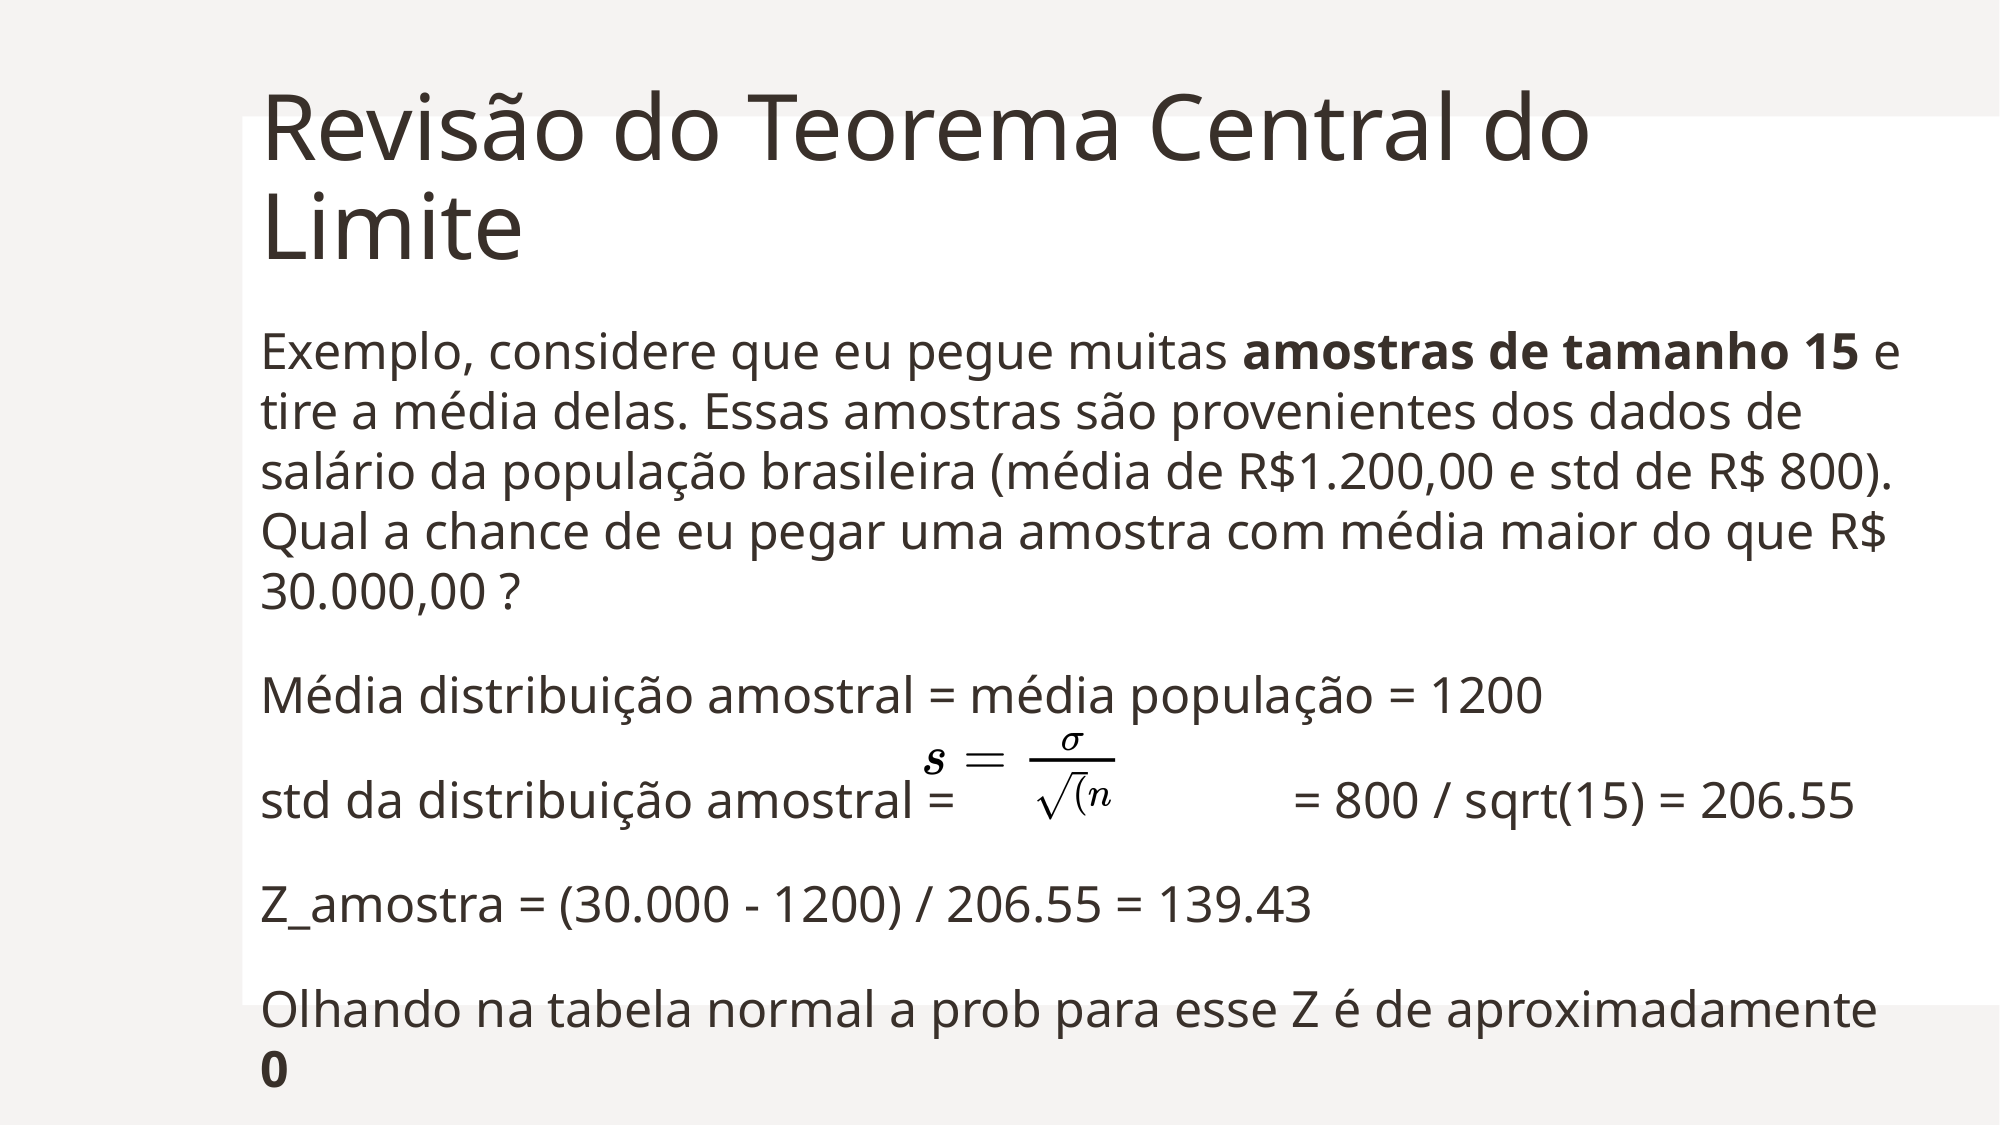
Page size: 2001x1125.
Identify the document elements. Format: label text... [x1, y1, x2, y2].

list Exemplo, considere que eu pegue muitas amostras de tamanho 15 e tire a média delas. Essas amostras são provenientes dos dados de salário da população brasileira (média de R$1.200,00 e std de R$ 800). Qual a chance de eu pegar uma amostra com média maior do que R$ 30.000,00 ? Média distribuição amostral = média população = 1200 std da distribuição amostral = = 800 / sqrt(15) = 206.55 Z_amostra = (30.000 - 1200) / 206.55 = 139.43 Olhando na tabela normal a prob para esse Z é de aproximadamente 0 [240, 299, 1934, 990]
title Revisão do Teorema Central do Limite [240, 82, 1865, 299]
picture [921, 727, 1123, 823]
